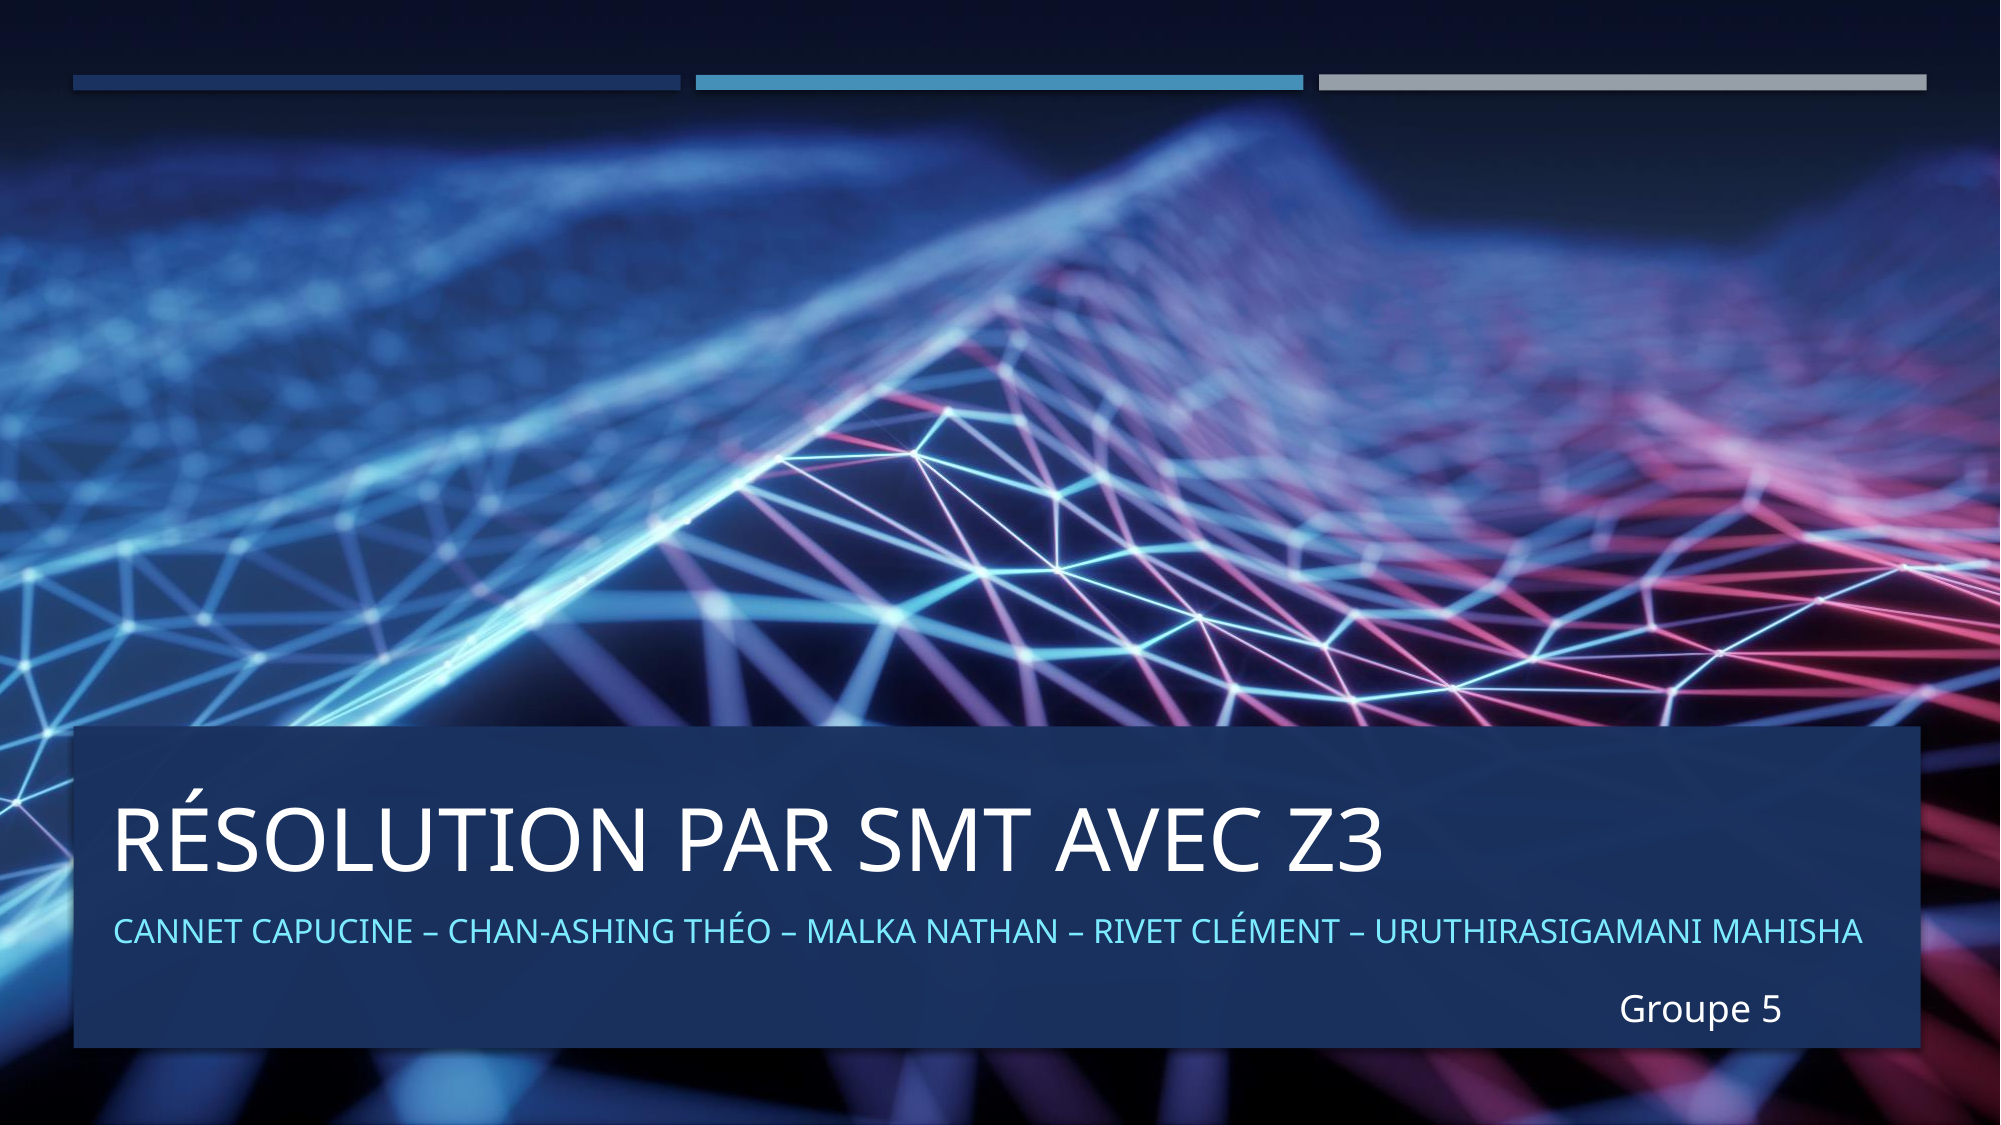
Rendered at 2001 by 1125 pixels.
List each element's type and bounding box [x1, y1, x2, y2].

text_box [72, 73, 1928, 92]
picture [0, 0, 2000, 1125]
